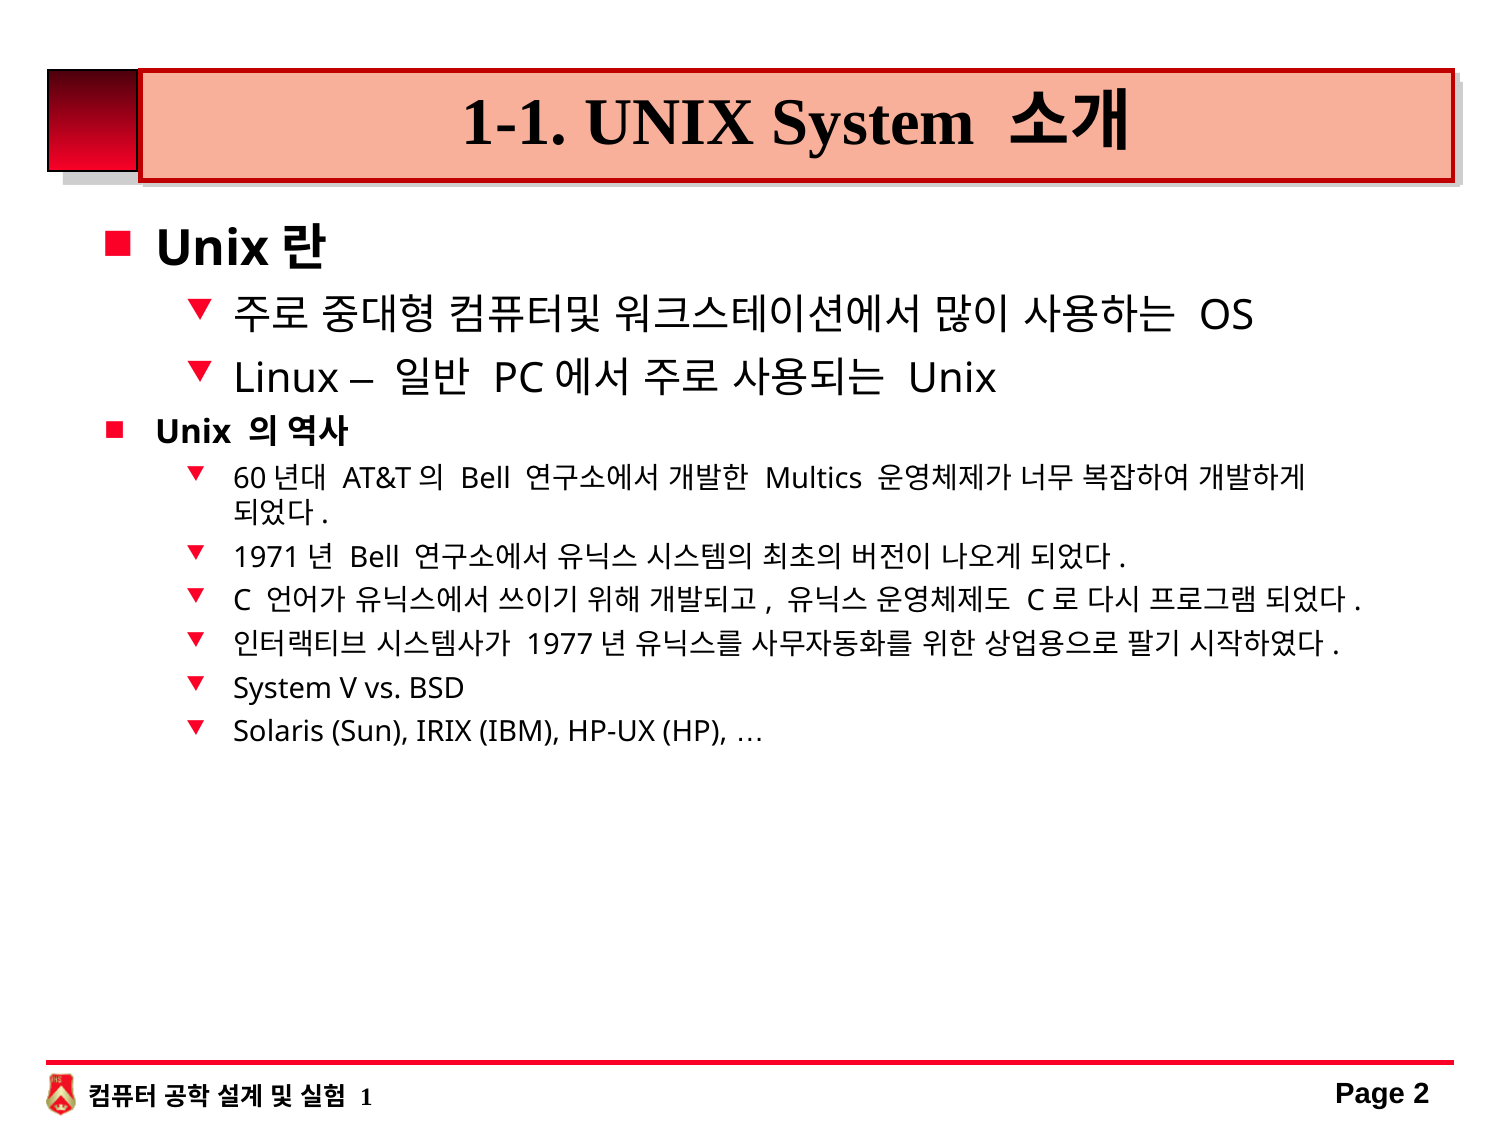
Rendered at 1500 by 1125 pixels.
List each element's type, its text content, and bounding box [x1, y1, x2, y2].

title 1-1. UNIX System 소개 [140, 70, 1454, 181]
slide_number Page 2 [1301, 1066, 1464, 1117]
picture [44, 1068, 80, 1119]
list Unix란 주로 중대형 컴퓨터및 워크스테이션에서 많이 사용하는 OS Linux – 일반 PC에서 주로 사용되는 Unix Unix 의 역사 60년대 AT&T의 Bell 연구소에서 개발한 Multics 운영체제가 너무 복잡하여 개발하게 되었다. 1971년 Bell 연구소에서 유닉스 시스템의 최초의 버전이 나오게 되었다. C 언어가 유닉스에서 쓰이기 위해 개발되고, 유닉스 운영체제도 C로 다시 프로그램 되었다. 인터랙티브 시스템사가 1977년 유닉스를 사무자동화를 위한 상업용으로 팔기 시작하였다. System V vs. BSD Solaris (Sun), IRIX (IBM), HP-UX (HP), … [92, 207, 1403, 988]
